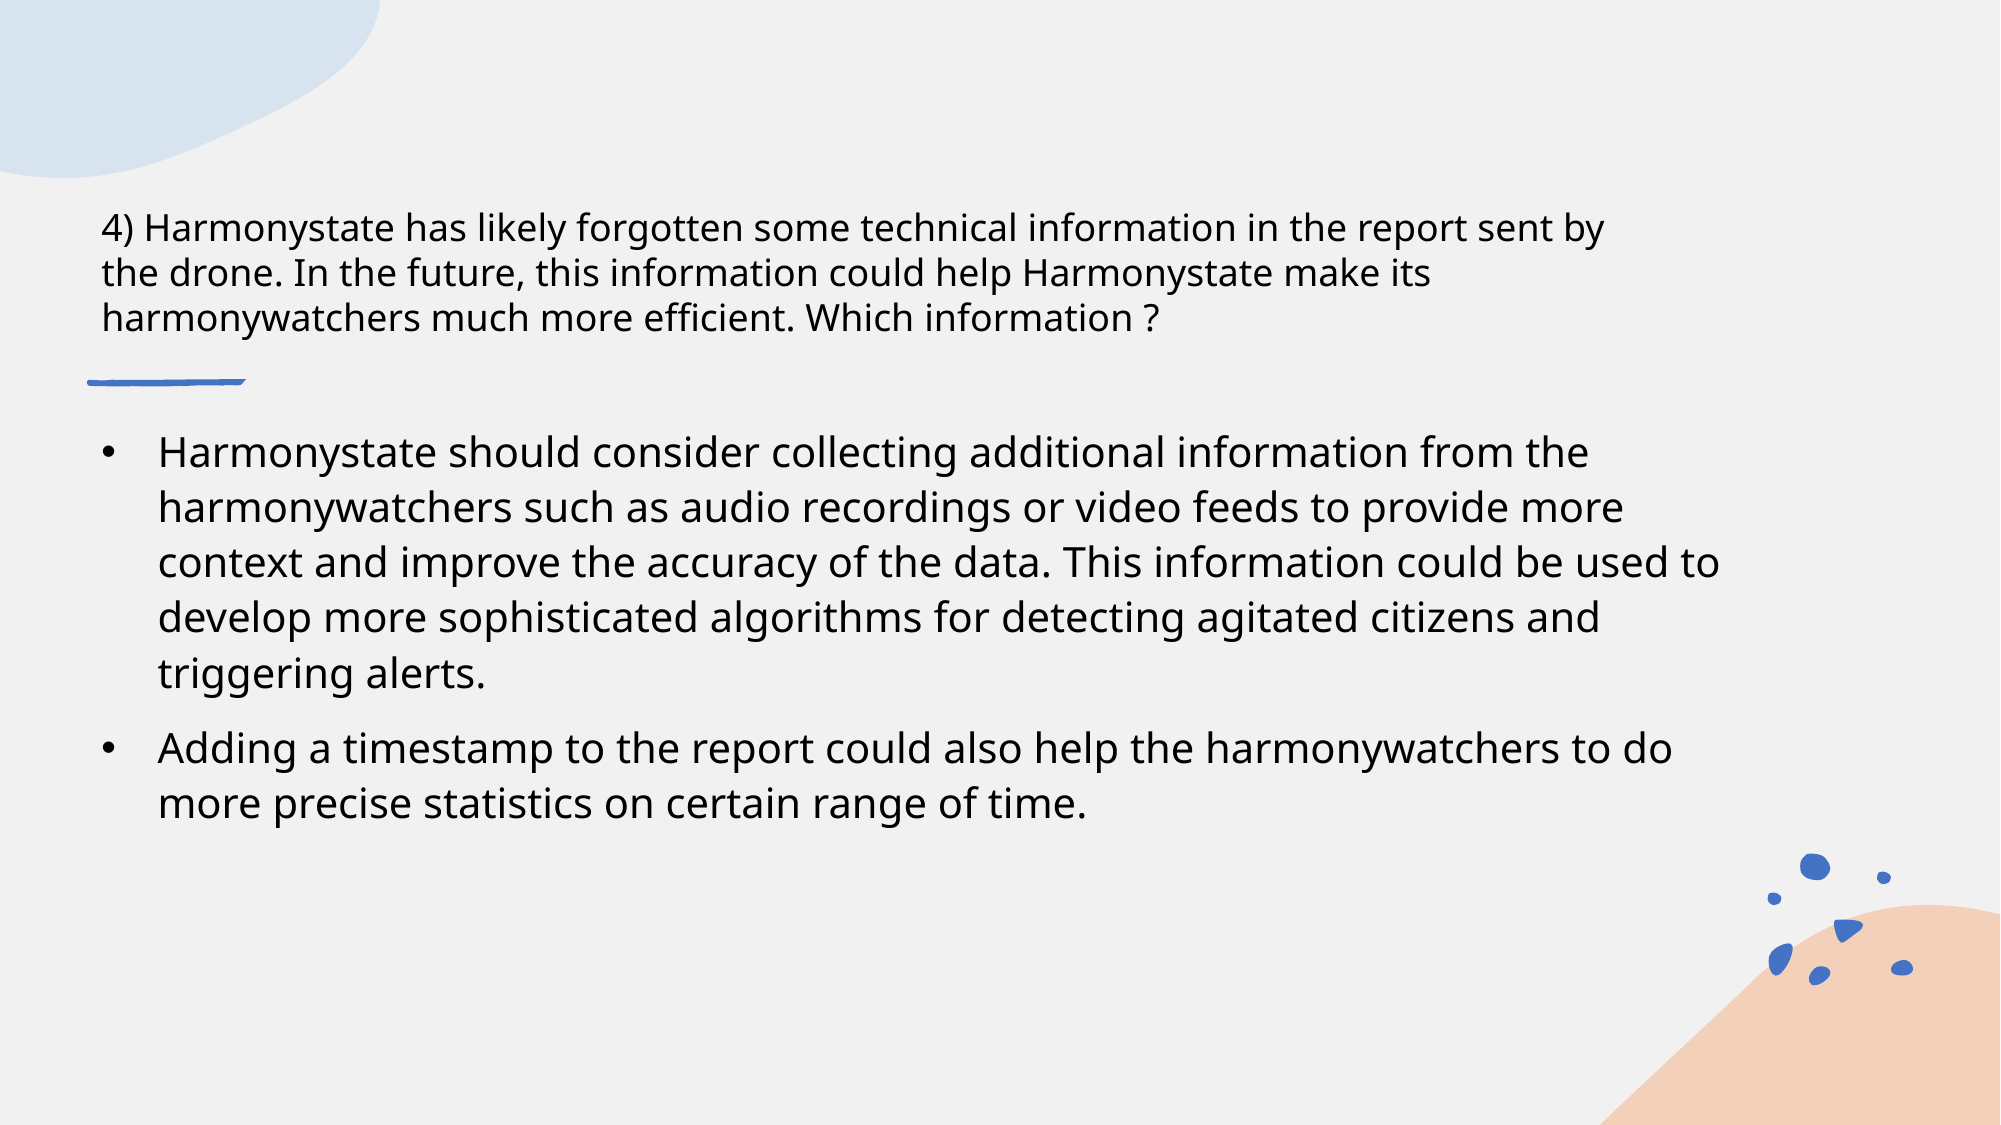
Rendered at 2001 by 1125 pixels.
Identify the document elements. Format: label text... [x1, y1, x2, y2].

title 4) Harmonystate has likely forgotten some technical information in the report sent by the drone. In the future, this information could help Harmonystate make its harmonywatchers much more efficient. Which information ? [86, 129, 1740, 347]
list Harmonystate should consider collecting additional information from the harmonywatchers such as audio recordings or video feeds to provide more context and improve the accuracy of the data. This information could be used to develop more sophisticated algorithms for detecting agitated citizens and triggering alerts. Adding a timestamp to the report could also help the harmonywatchers to do more precise statistics on certain range of time. [86, 413, 1740, 996]
